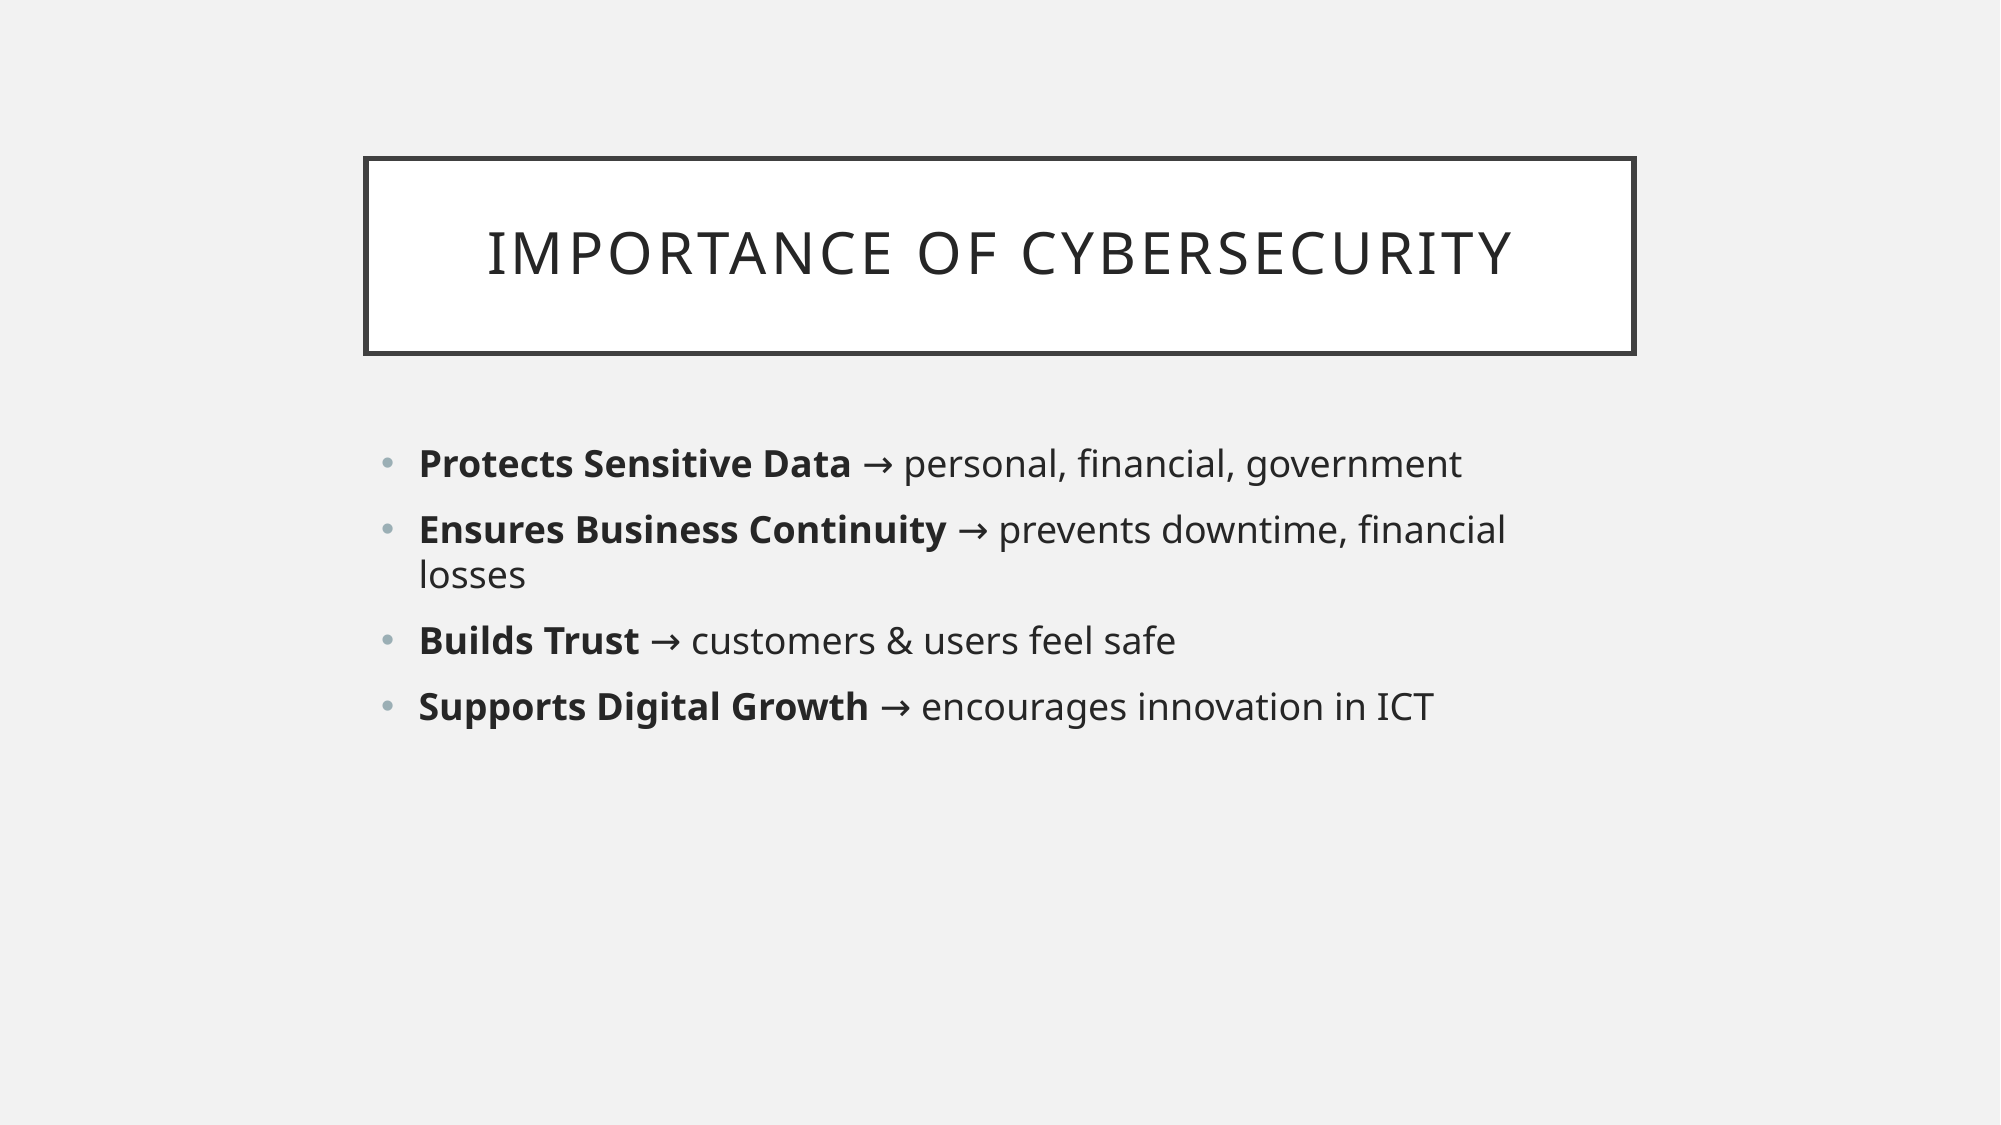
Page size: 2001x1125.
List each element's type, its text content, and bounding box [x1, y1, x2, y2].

list Protects Sensitive Data → personal, financial, government Ensures Business Continuity → prevents downtime, financial losses Builds Trust → customers & users feel safe Supports Digital Growth → encourages innovation in ICT [366, 432, 1634, 942]
title Importance of Cybersecurity [363, 156, 1637, 356]
